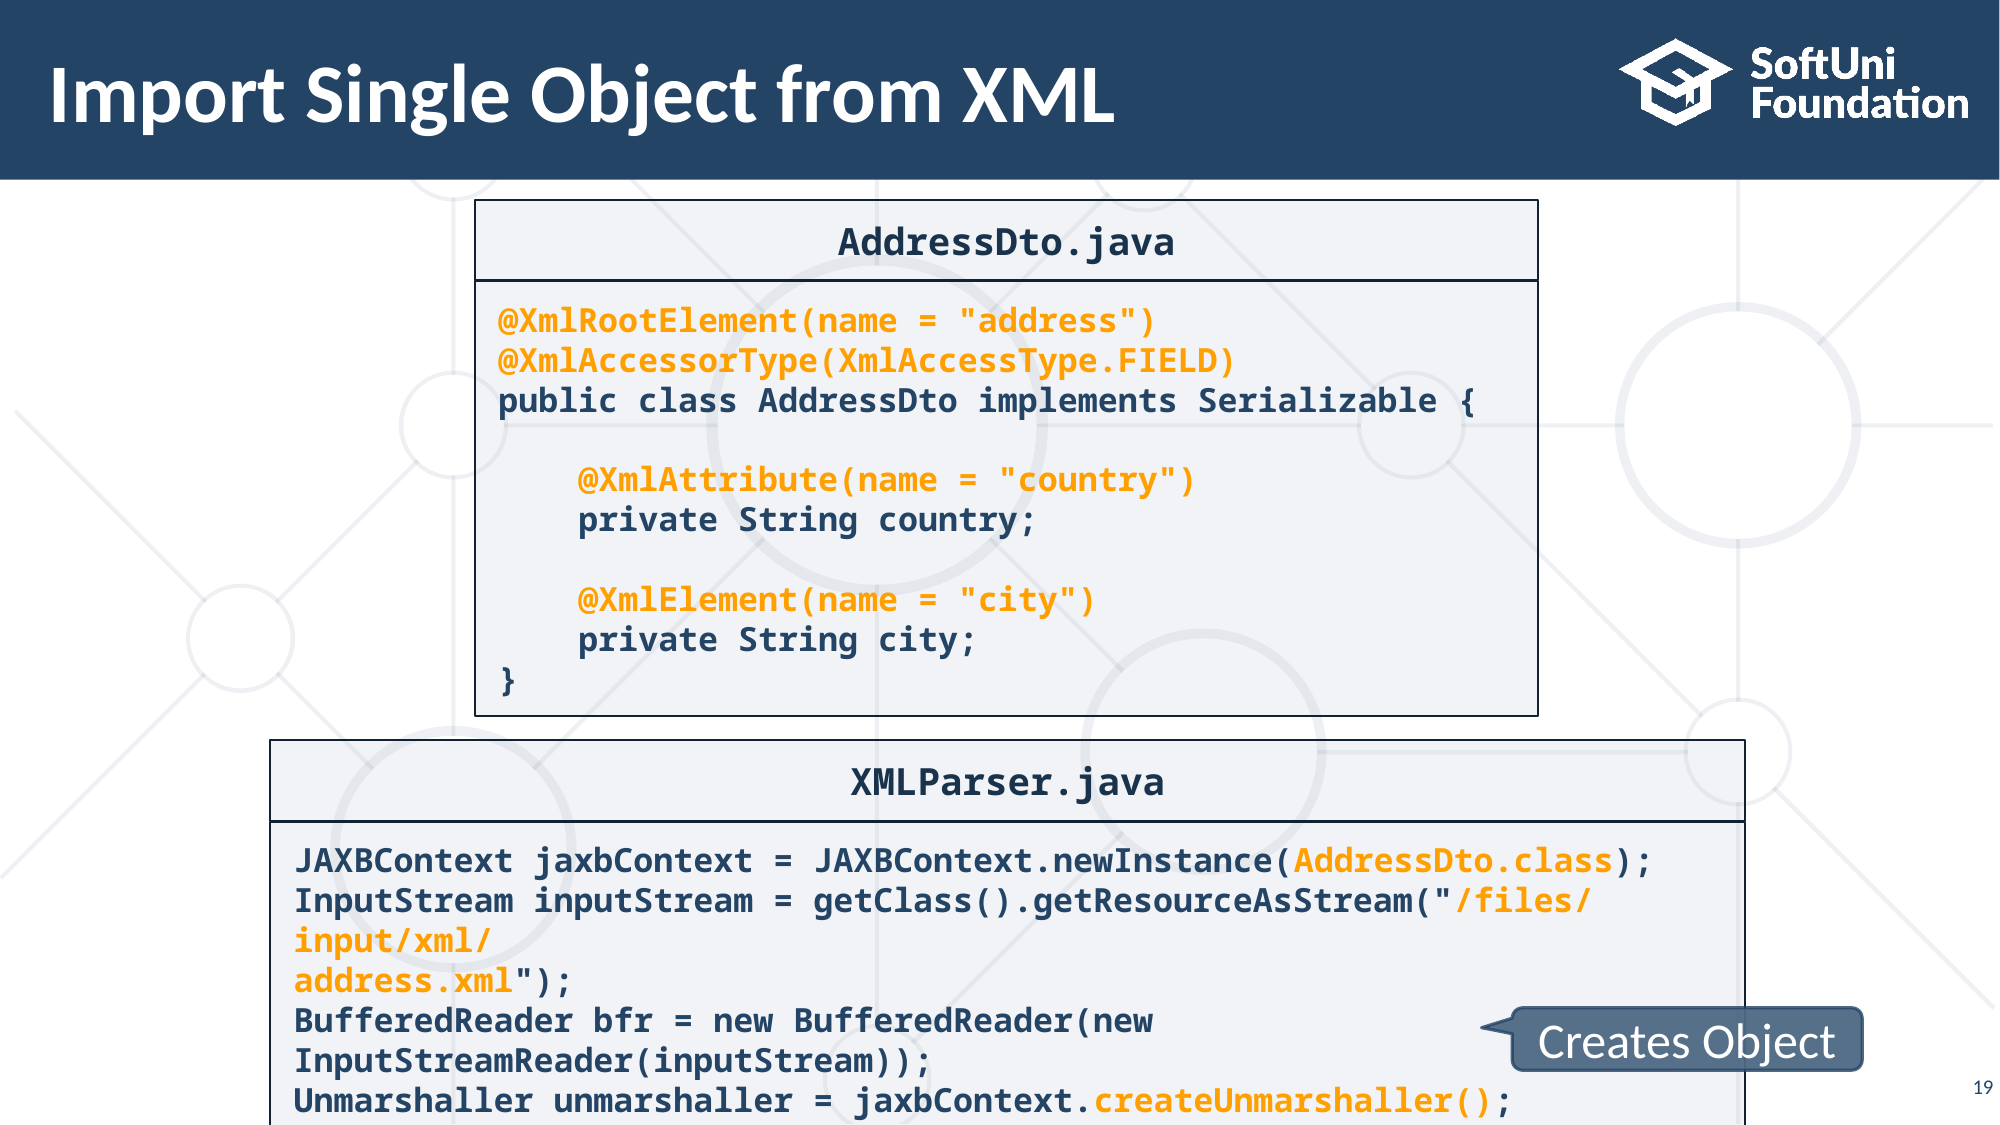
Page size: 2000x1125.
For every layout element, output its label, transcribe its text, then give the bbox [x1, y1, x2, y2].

text_box XMLParser.java [270, 740, 1746, 821]
text_box JAXBContext jaxbContext = JAXBContext.newInstance(AddressDto.class); InputStream inputStream = getClass().getResourceAsStream("/files/input/xml/ address.xml"); BufferedReader bfr = new BufferedReader(new InputStreamReader(inputStream)); Unmarshaller unmarshaller = jaxbContext.createUnmarshaller(); AddressDto addressDto = (AddressDto) unmarshaller.unmarshal(bfr); [270, 821, 1746, 1125]
text_box AddressDto.java [474, 199, 1539, 281]
text_box @XmlRootElement(name = "address") @XmlAccessorType(XmlAccessType.FIELD) public class AddressDto implements Serializable { @XmlAttribute(name = "country") private String country; @XmlElement(name = "city") private String city; } [474, 281, 1539, 716]
picture [1618, 38, 1968, 126]
text_box Creates Object [1479, 1005, 1865, 1073]
slide_number 19 [1929, 1070, 2000, 1103]
title Import Single Object from XML [31, 16, 1591, 162]
